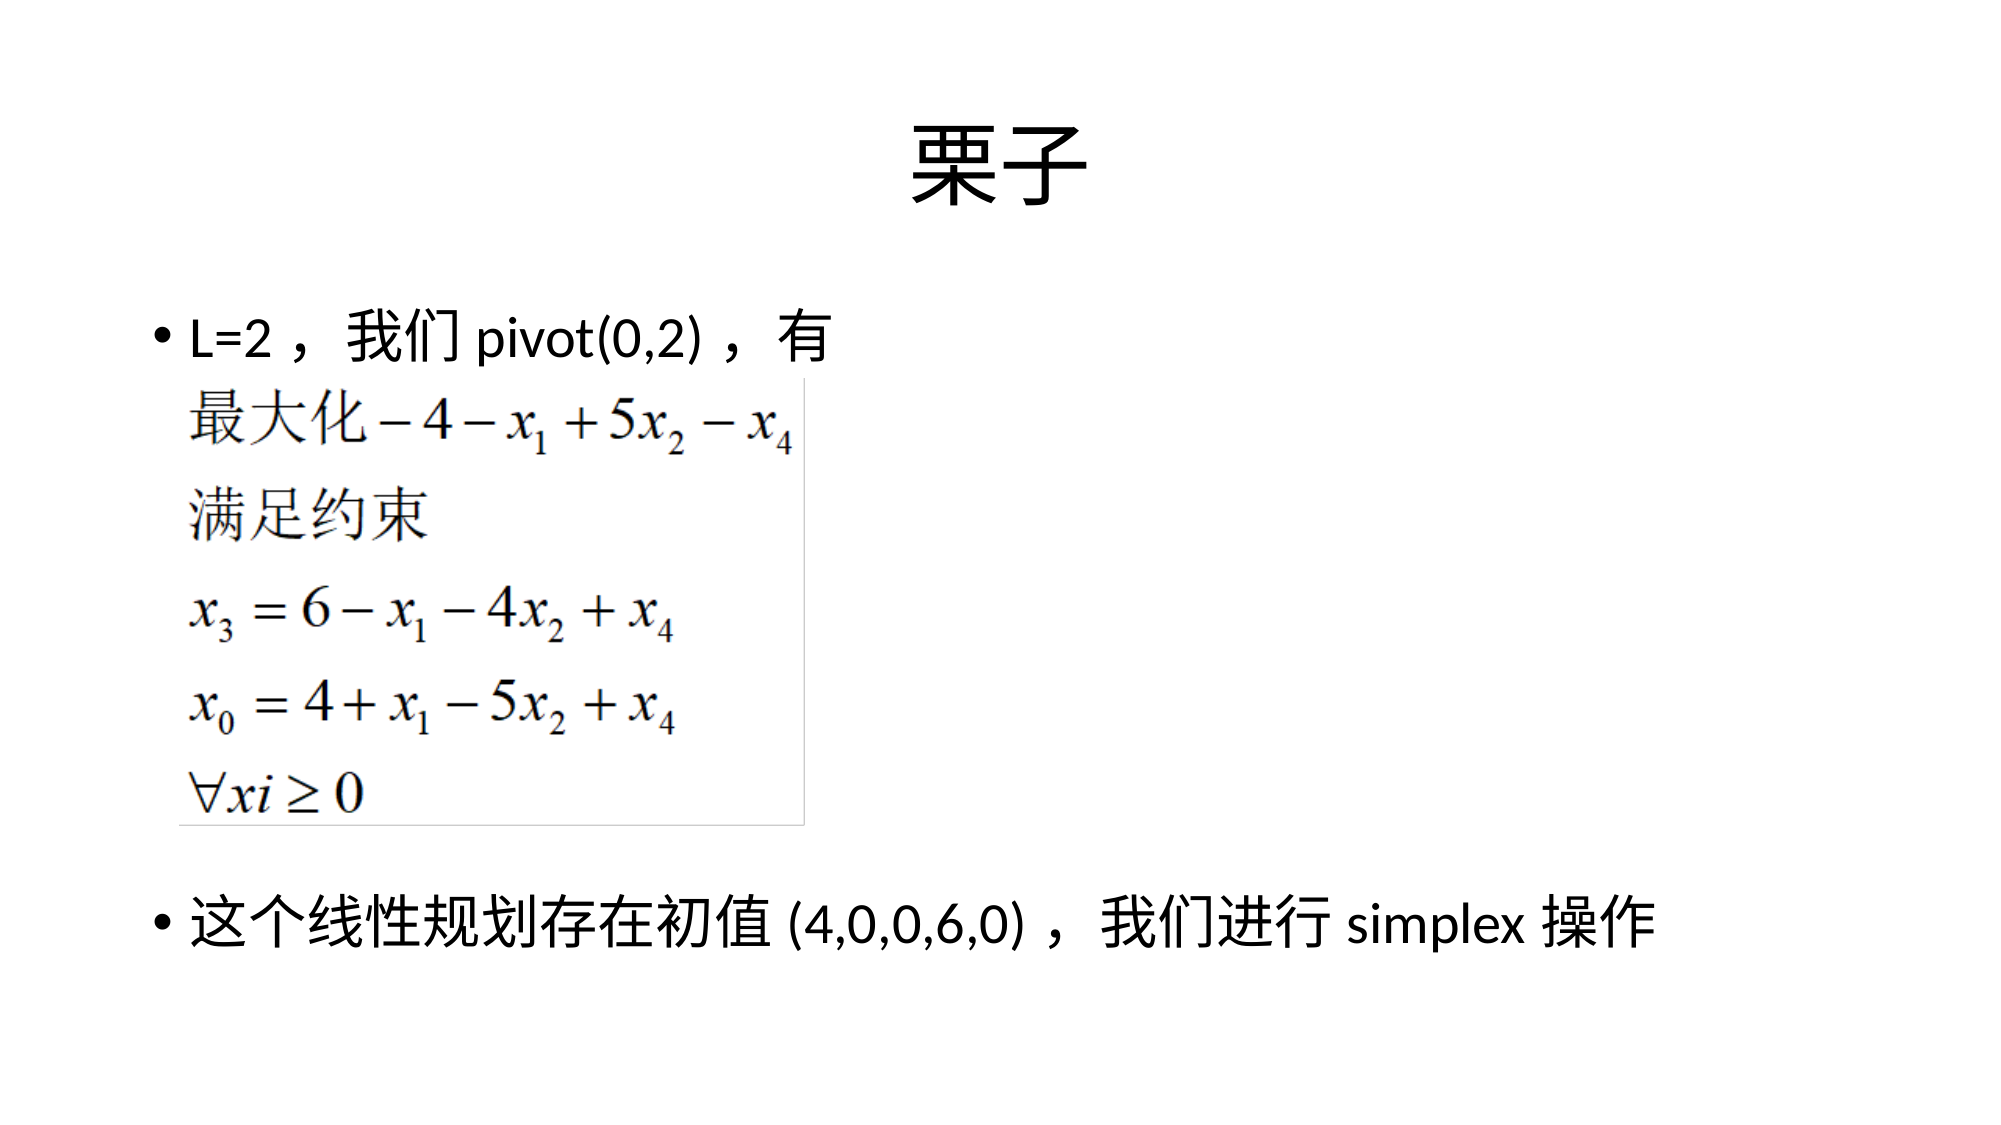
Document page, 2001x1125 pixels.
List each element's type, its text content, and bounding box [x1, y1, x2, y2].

picture [179, 378, 806, 827]
list L=2，我们pivot(0,2)，有 这个线性规划存在初值(4,0,0,6,0)，我们进行simplex操作 [137, 299, 1863, 1014]
title 栗子 [137, 59, 1863, 278]
